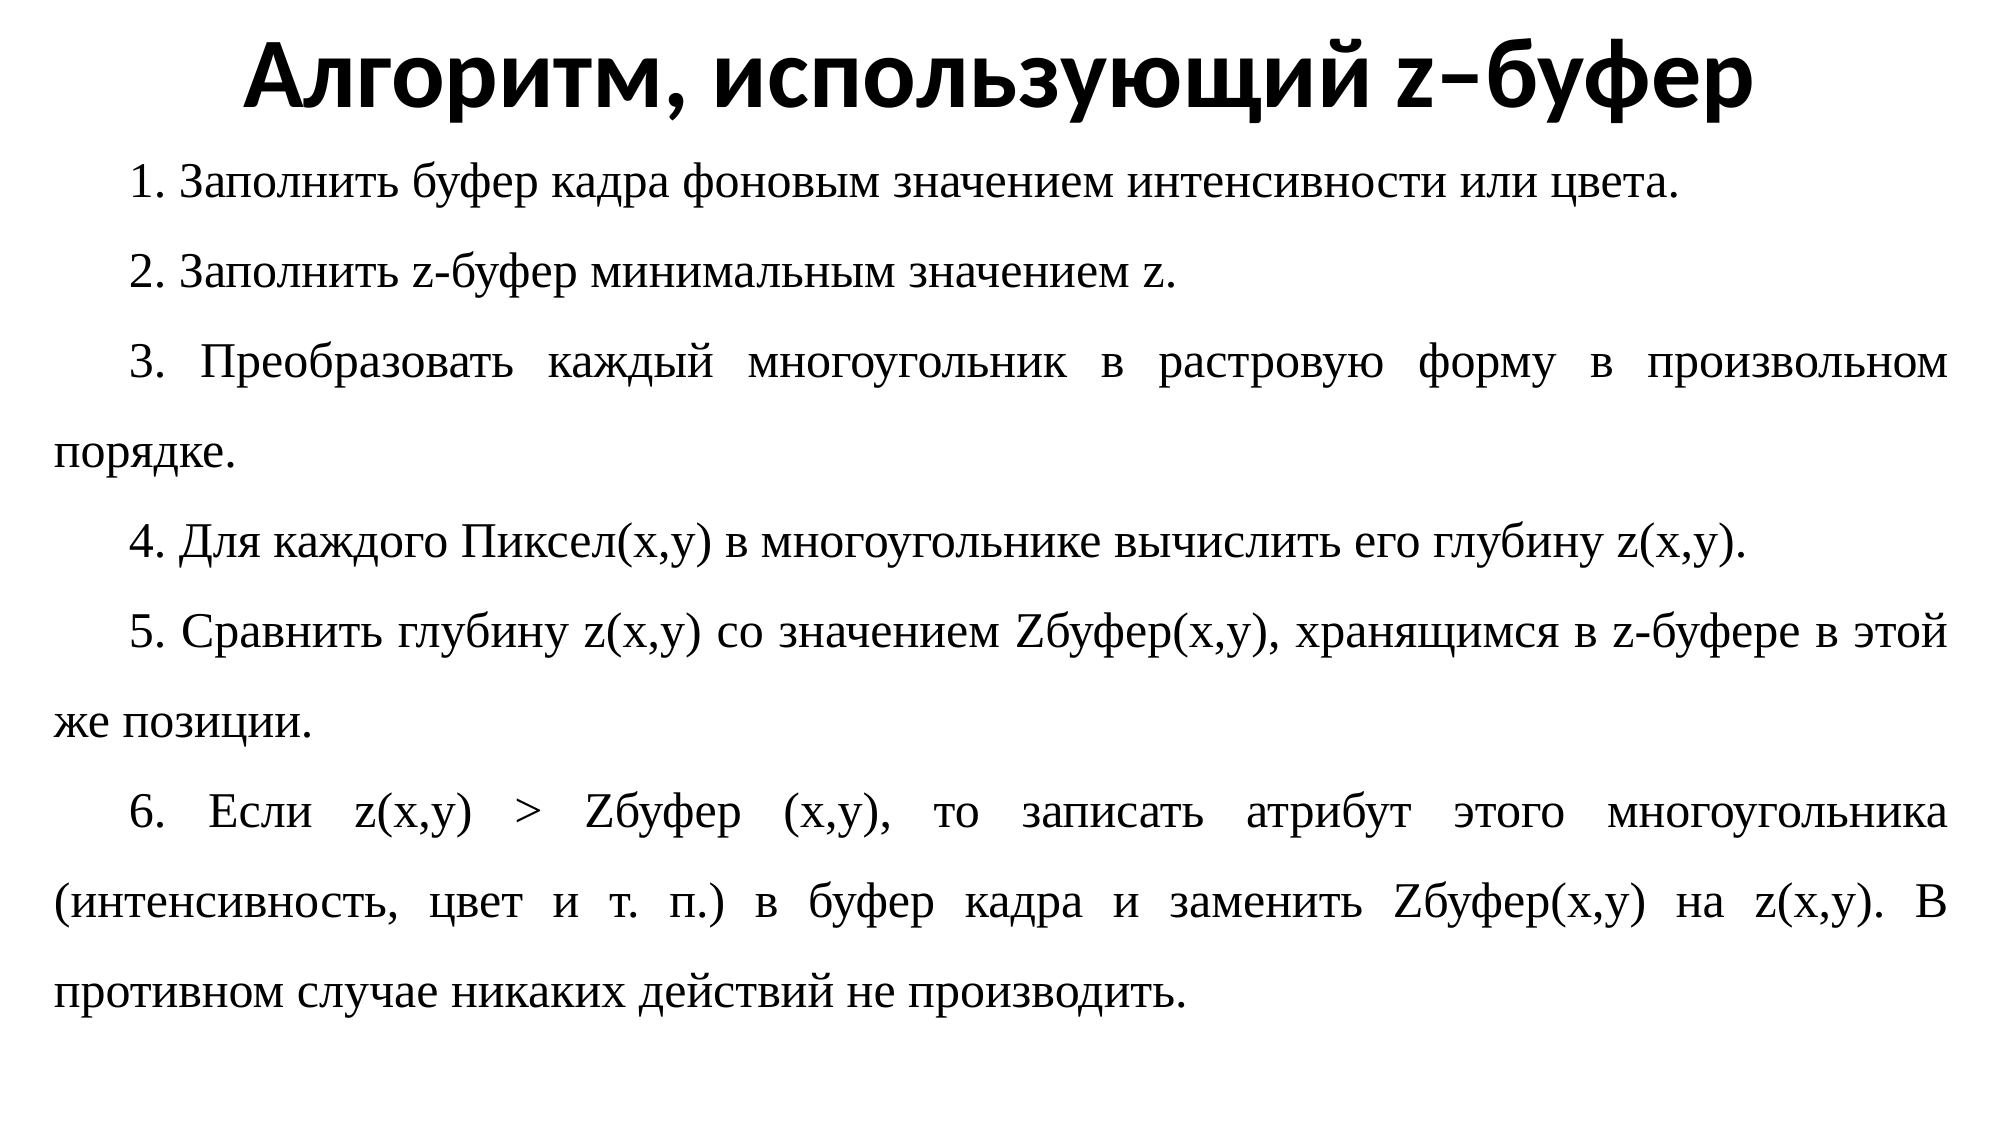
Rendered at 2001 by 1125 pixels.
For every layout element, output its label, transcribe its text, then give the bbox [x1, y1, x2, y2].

text_box 1. Заполнить буфер кадра фоновым значением интенсивности или цвета. 2. Заполнить z-буфер минимальным значением z. 3. Преобразовать каждый многоугольник в растровую форму в произвольном порядке. 4. Для каждого Пиксел(x,y) в многоугольнике вычислить его глубину z(x,y). 5. Сравнить глубину z(х,у) со значением Zбуфер(х,у), хранящимся в z-буфере в этой же позиции. 6. Если z(х,у) > Zбуфер (х,у), то записать атрибут этого многоугольника (интенсивность, цвет и т. п.) в буфер кадра и заменить Zбуфер(х,у) на z(х,у). В противном случае никаких действий не производить. [39, 110, 1964, 1025]
text_box Алгоритм, использующий z–буфер [0, 0, 2000, 135]
